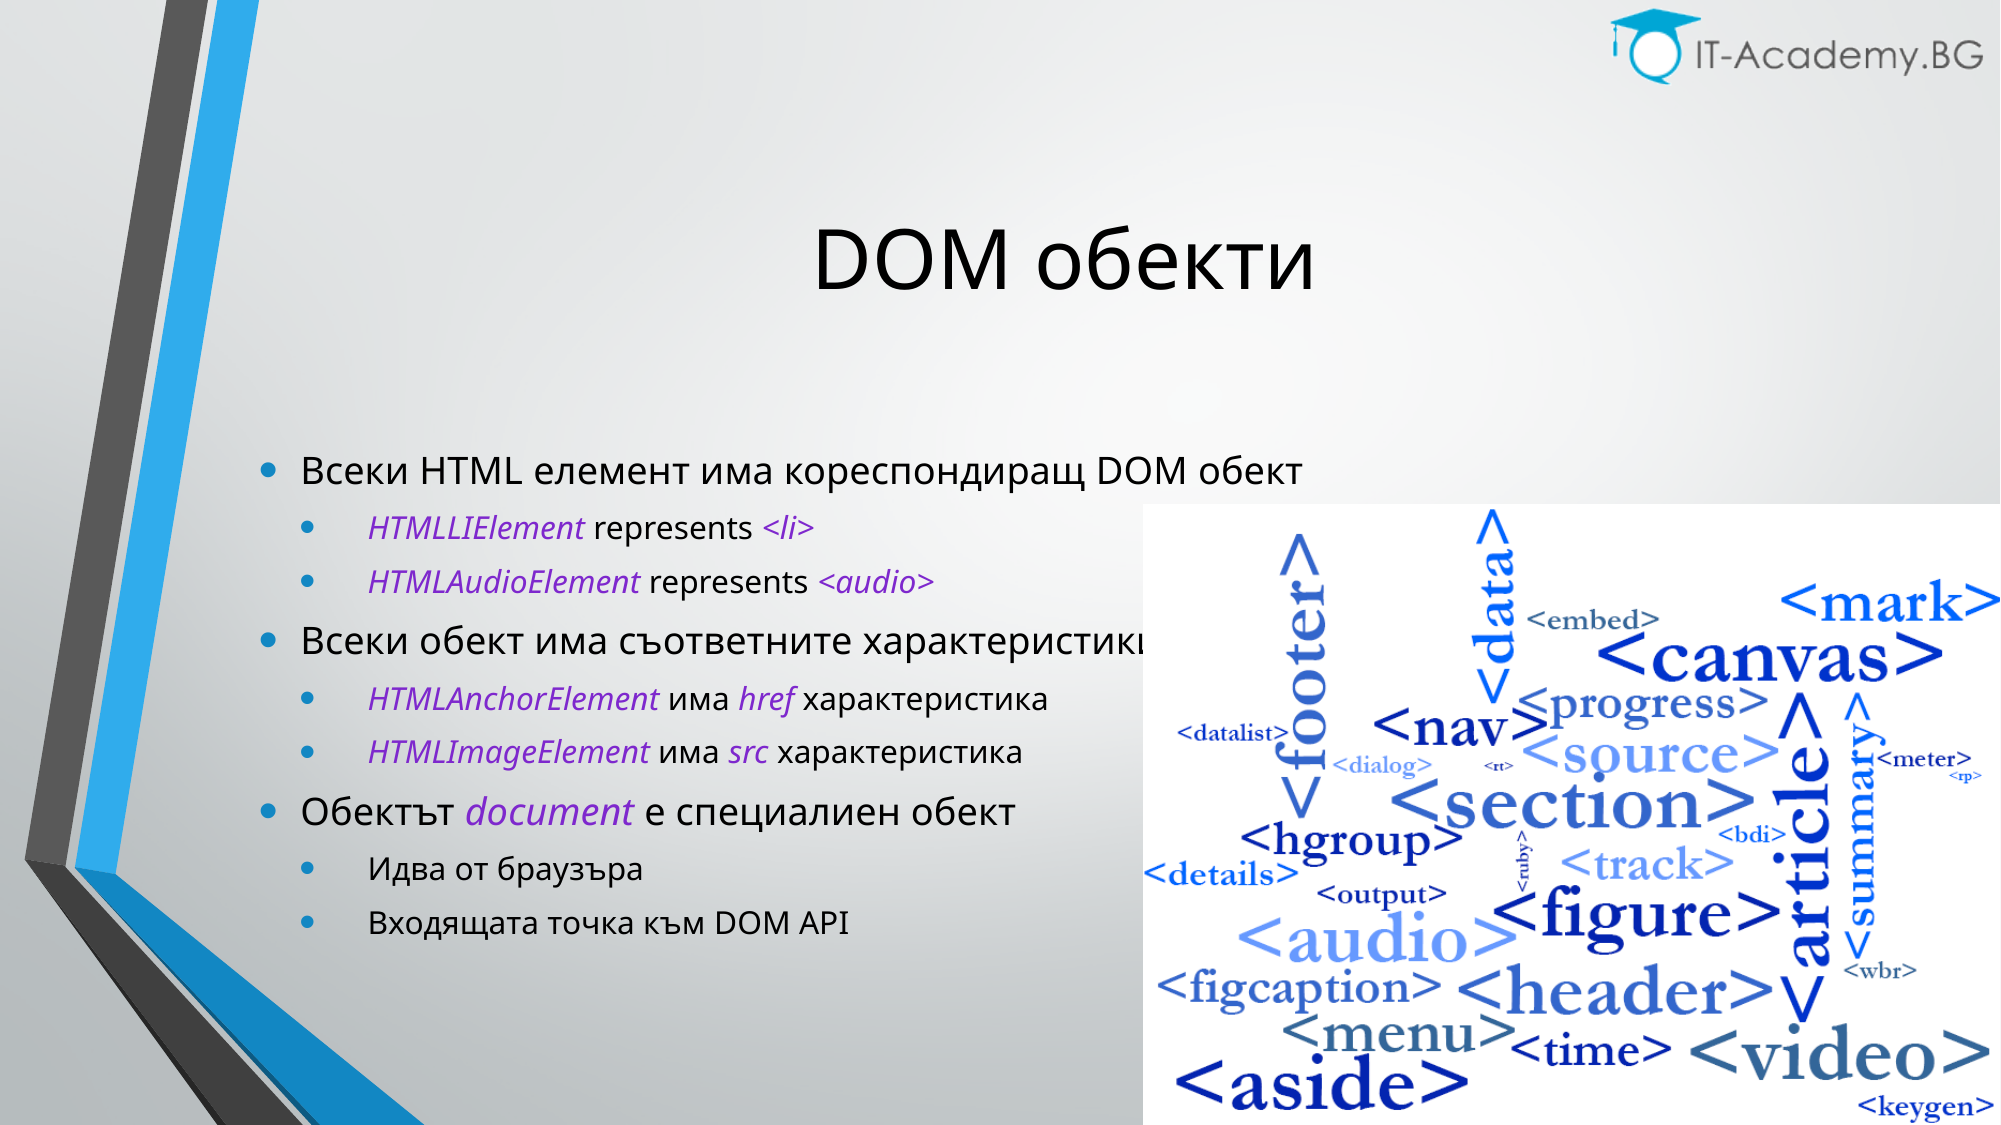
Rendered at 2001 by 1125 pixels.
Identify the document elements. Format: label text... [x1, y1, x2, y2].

picture [1143, 504, 2000, 1125]
picture [1609, 7, 1985, 94]
title DOM обекти [243, 112, 1887, 400]
list Всеки HTML елемент има кореспондиращ DOM обект HTMLLIElement represents <li> HTMLAudioElement represents <audio> Всеки обект има съответните характеристики HTMLAnchorElement има href характеристика HTMLImageElement има src характеристика Обектът document е специалиен обект Идва от браузъра Входящата точка към DOM API [243, 437, 1887, 950]
